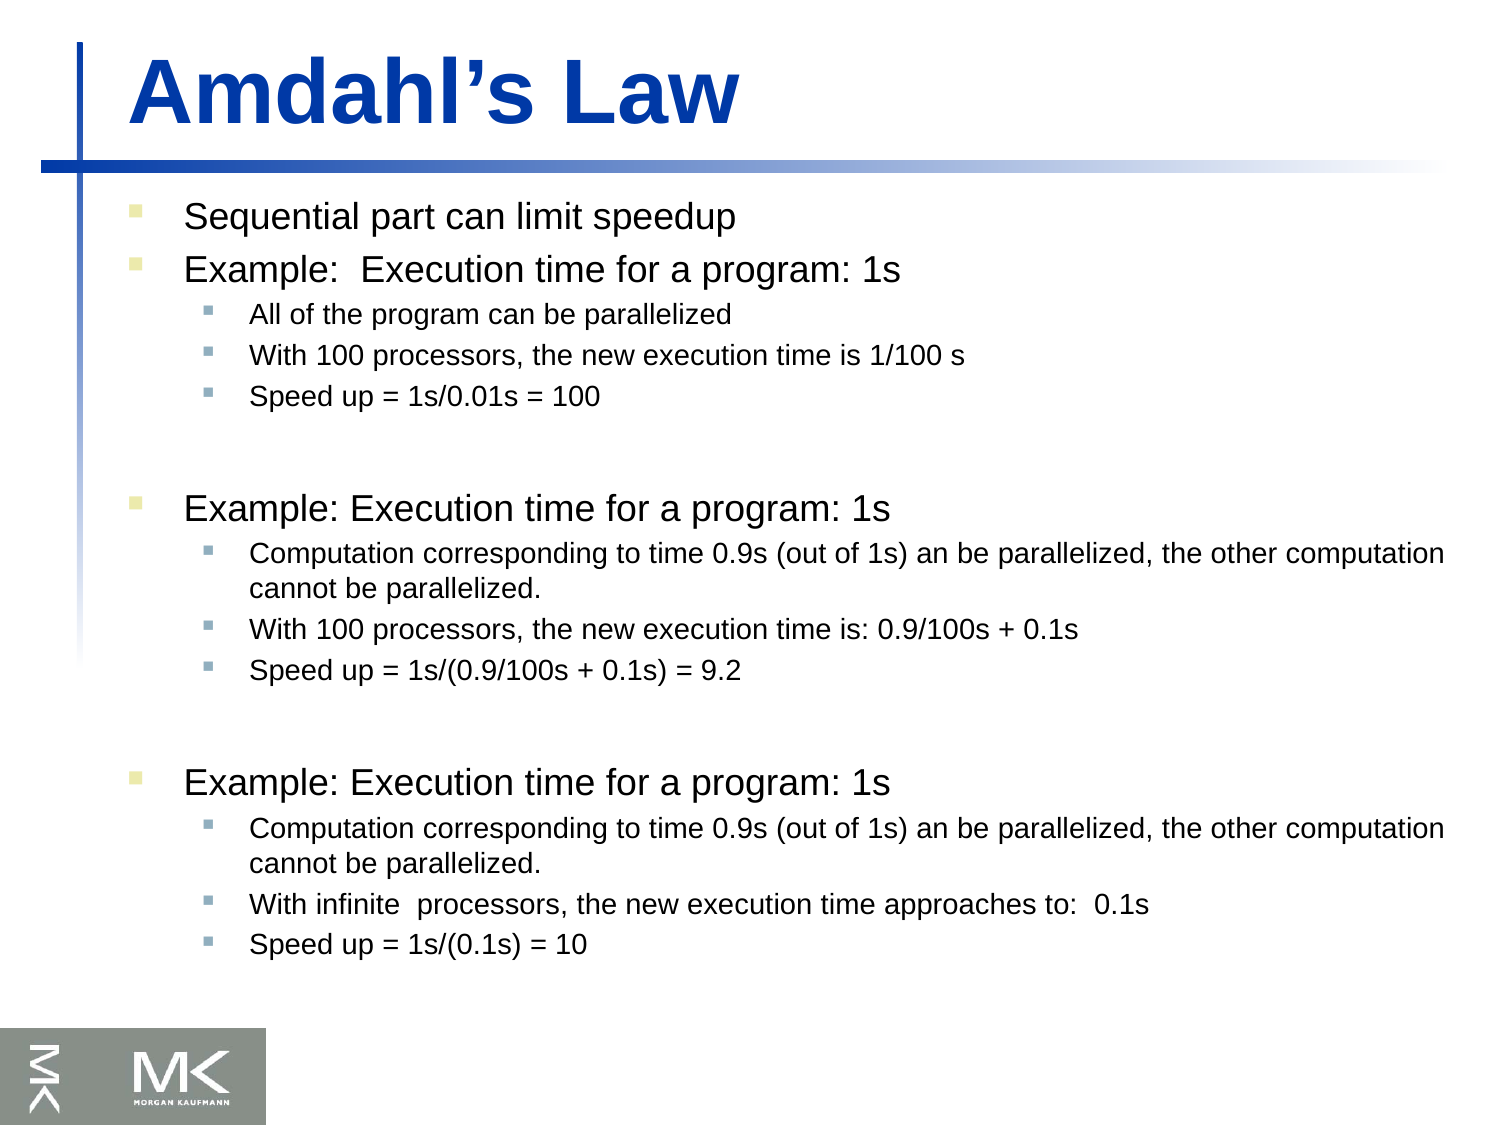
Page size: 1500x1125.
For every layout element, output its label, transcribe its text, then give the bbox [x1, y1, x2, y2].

title Amdahl’s Law [112, 23, 1468, 149]
picture [0, 1028, 266, 1125]
list Sequential part can limit speedup Example: Execution time for a program: 1s All of the program can be parallelized With 100 processors, the new execution time is 1/100 s Speed up = 1s/0.01s = 100 Example: Execution time for a program: 1s Computation corresponding to time 0.9s (out of 1s) an be parallelized, the other computation cannot be parallelized. With 100 processors, the new execution time is: 0.9/100s + 0.1s Speed up = 1s/(0.9/100s + 0.1s) = 9.2 Example: Execution time for a program: 1s Computation corresponding to time 0.9s (out of 1s) an be parallelized, the other computation cannot be parallelized. With infinite processors, the new execution time approaches to: 0.1s Speed up = 1s/(0.1s) = 10 [112, 184, 1469, 1024]
